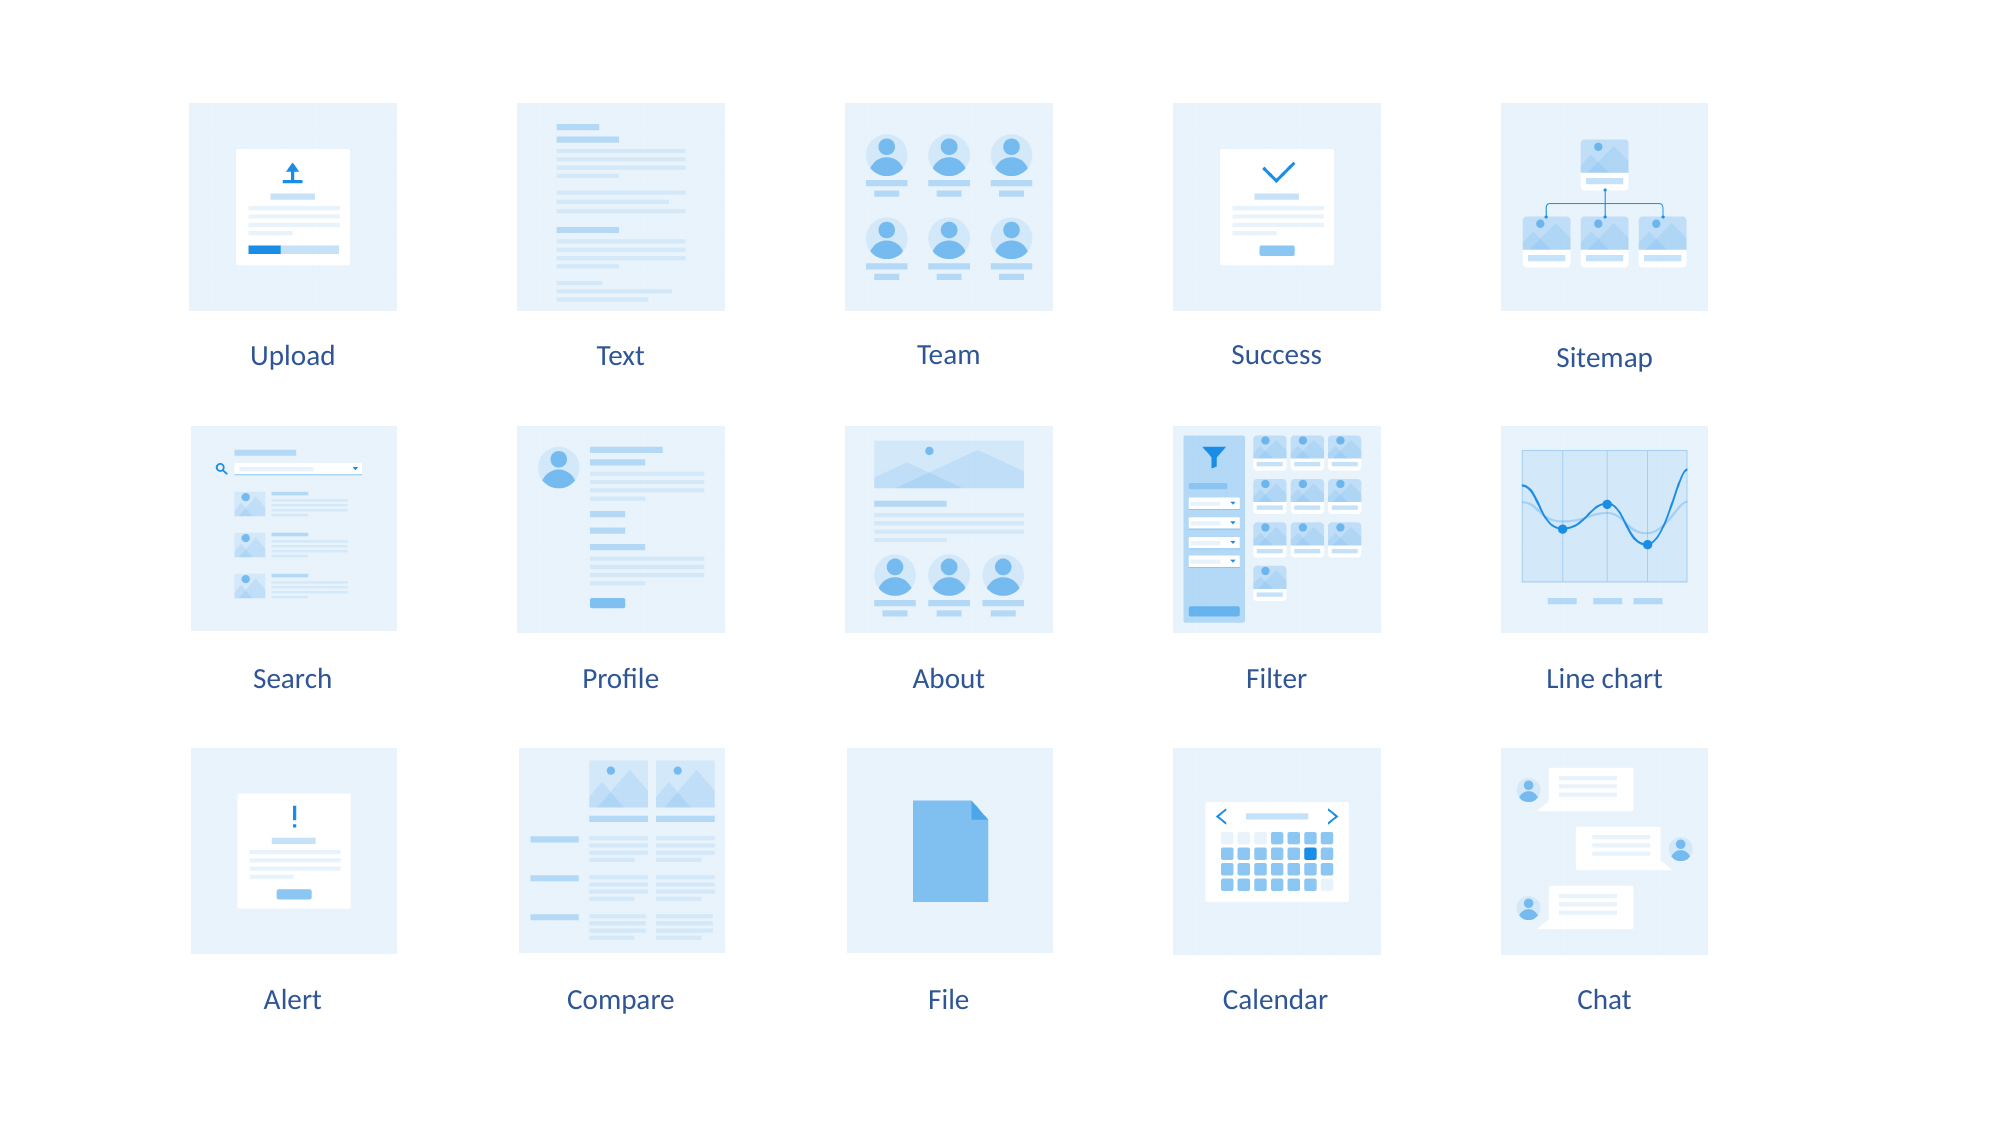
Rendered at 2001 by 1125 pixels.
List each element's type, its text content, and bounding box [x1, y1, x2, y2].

text_box Compare [552, 973, 690, 1023]
text_box Upload [191, 328, 395, 379]
text_box Search [238, 652, 348, 703]
picture [845, 426, 1053, 633]
picture [1173, 426, 1381, 633]
picture [519, 748, 725, 953]
picture [847, 748, 1053, 953]
text_box Team [815, 328, 1083, 378]
picture [517, 426, 725, 633]
picture [191, 426, 397, 632]
picture [1501, 748, 1708, 955]
picture [1173, 748, 1381, 955]
text_box About [897, 652, 1000, 703]
text_box Sitemap [1494, 331, 1715, 381]
text_box Profile [567, 652, 675, 703]
picture [189, 103, 397, 311]
picture [1501, 426, 1708, 633]
picture [1501, 103, 1708, 311]
text_box Calendar [1208, 972, 1344, 1023]
text_box Filter [1231, 652, 1323, 703]
picture [191, 748, 397, 954]
text_box Chat [1562, 972, 1647, 1023]
picture [1173, 103, 1381, 311]
text_box Success [1142, 328, 1411, 378]
text_box Line chart [1531, 651, 1678, 702]
text_box Alert [248, 973, 337, 1023]
text_box Text [500, 328, 742, 379]
text_box File [913, 972, 985, 1023]
picture [845, 103, 1053, 311]
picture [517, 103, 725, 311]
